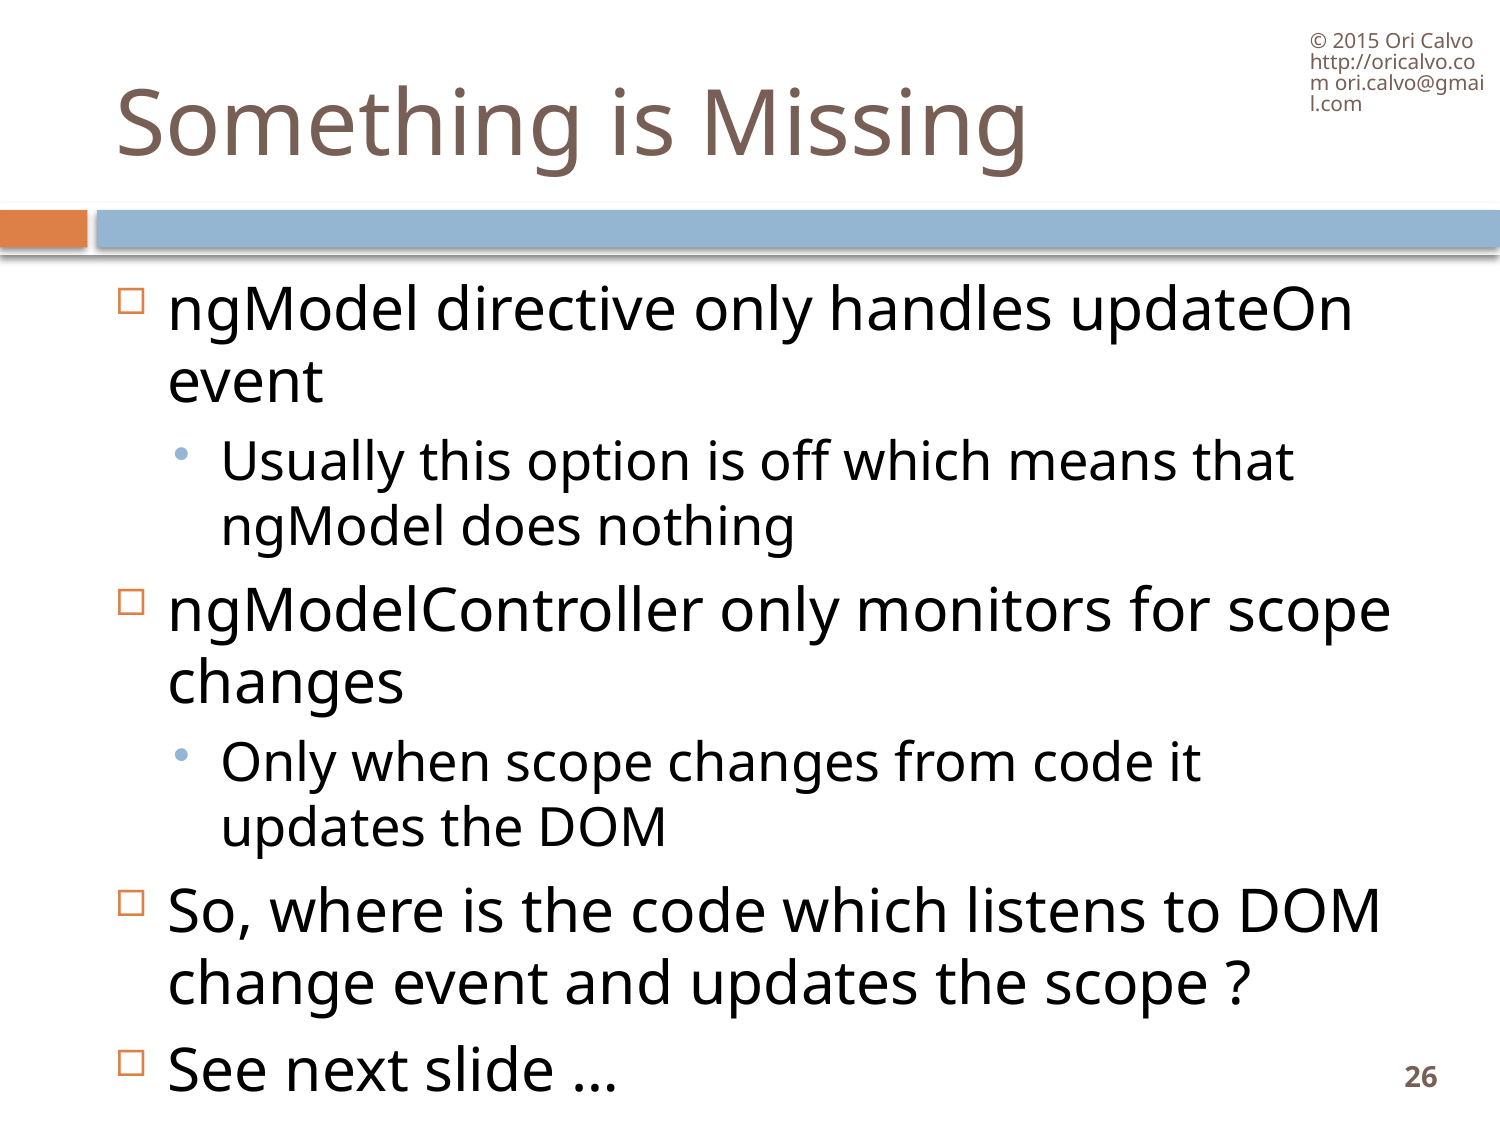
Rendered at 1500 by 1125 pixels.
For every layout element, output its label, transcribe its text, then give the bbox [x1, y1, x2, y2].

list ngModel directive only handles updateOn event Usually this option is off which means that ngModel does nothing ngModelController only monitors for scope changes Only when scope changes from code it updates the DOM So, where is the code which listens to DOM change event and updates the scope ? See next slide … [100, 262, 1438, 1000]
footer © 2015 Ori Calvo http://oricalvo.com ori.calvo@gmail.com [1295, 0, 1500, 85]
title Something is Missing [100, 37, 1438, 200]
